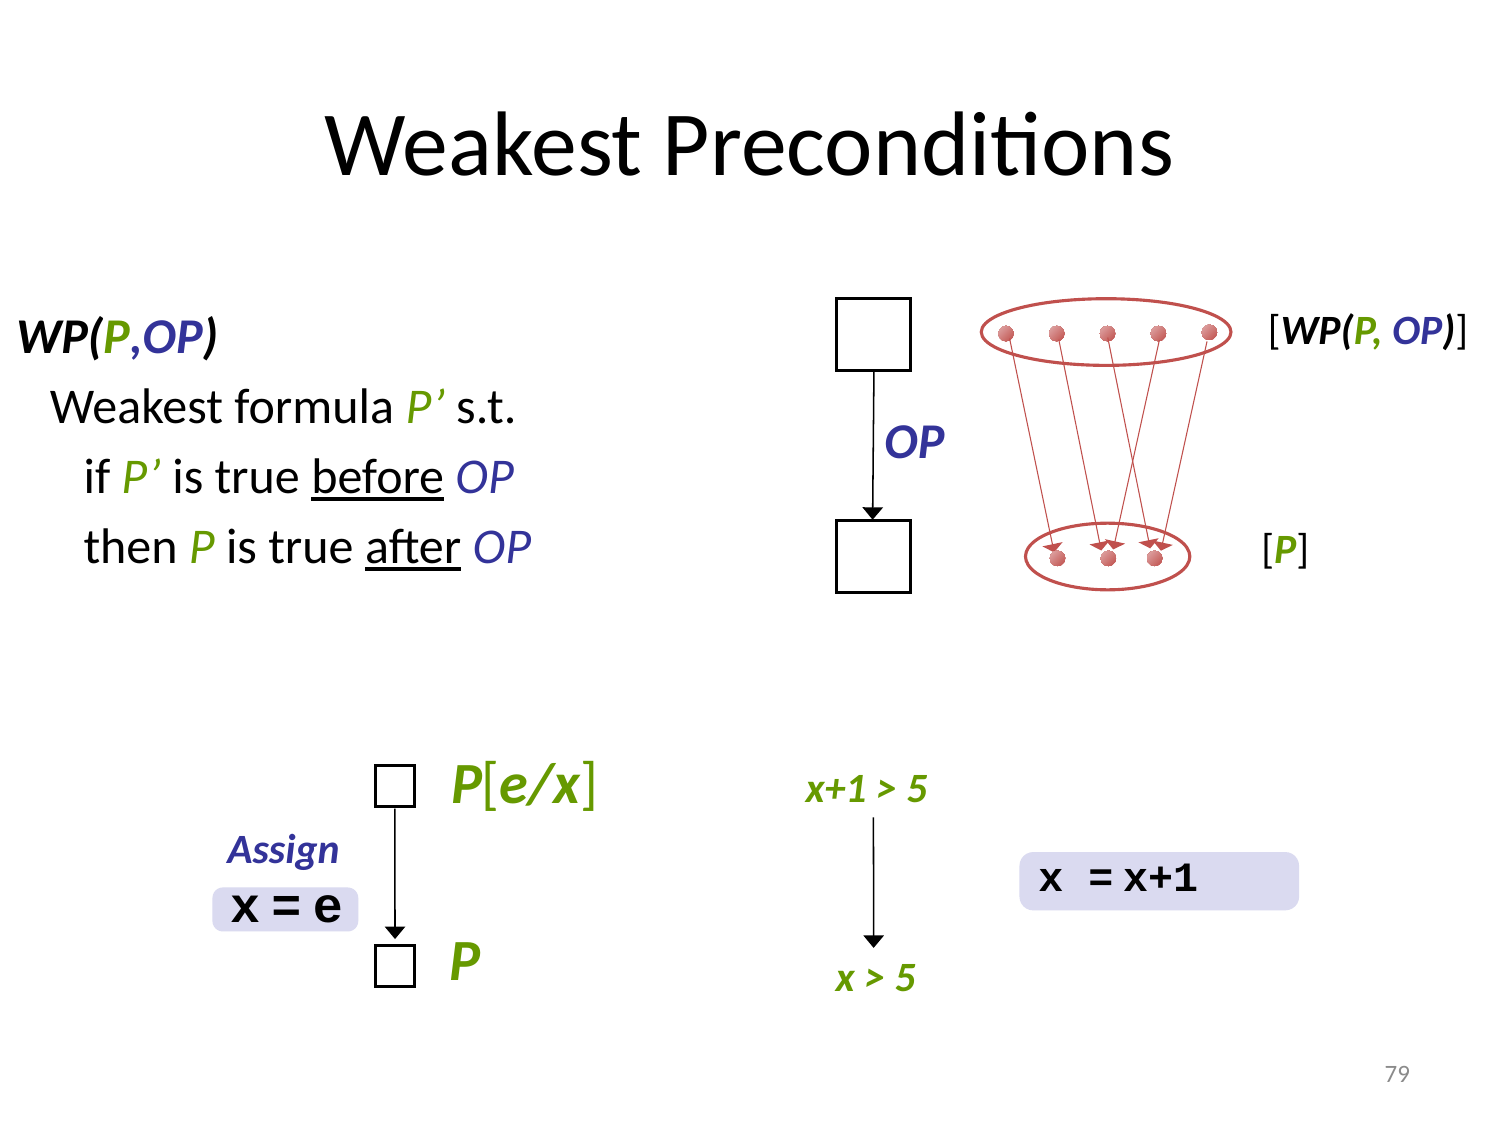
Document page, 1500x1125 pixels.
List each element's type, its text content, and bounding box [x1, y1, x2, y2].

title Weakest Preconditions [75, 45, 1425, 233]
text_box [981, 298, 1232, 352]
text_box WP(P,OP) Weakest formula P’ s.t. if P’ is true before OP then P is true after OP [1, 296, 813, 616]
text_box [WP(P, OP)] [1253, 319, 1484, 357]
text_box [836, 298, 911, 371]
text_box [1058, 339, 1102, 551]
text_box x > 5 [820, 952, 934, 1008]
slide_number 79 [1074, 1042, 1425, 1103]
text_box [1107, 337, 1151, 345]
text_box [375, 945, 415, 987]
text_box x+1 > 5 [790, 763, 951, 818]
text_box P [434, 928, 560, 1000]
text_box [P] [1246, 524, 1372, 579]
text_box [1113, 339, 1160, 550]
text_box [836, 520, 911, 593]
text_box [1025, 557, 1190, 590]
text_box x = x+1 [1019, 852, 1300, 911]
text_box [1049, 325, 1065, 338]
text_box OP [879, 413, 955, 476]
text_box [1201, 324, 1218, 340]
text_box [1099, 325, 1116, 338]
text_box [1009, 338, 1055, 553]
text_box [998, 325, 1014, 342]
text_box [1160, 341, 1208, 551]
text_box P[e/x] [436, 751, 676, 823]
text_box x = e [212, 887, 359, 932]
text_box [1150, 325, 1167, 339]
text_box Assign [212, 824, 373, 879]
text_box [375, 765, 415, 807]
